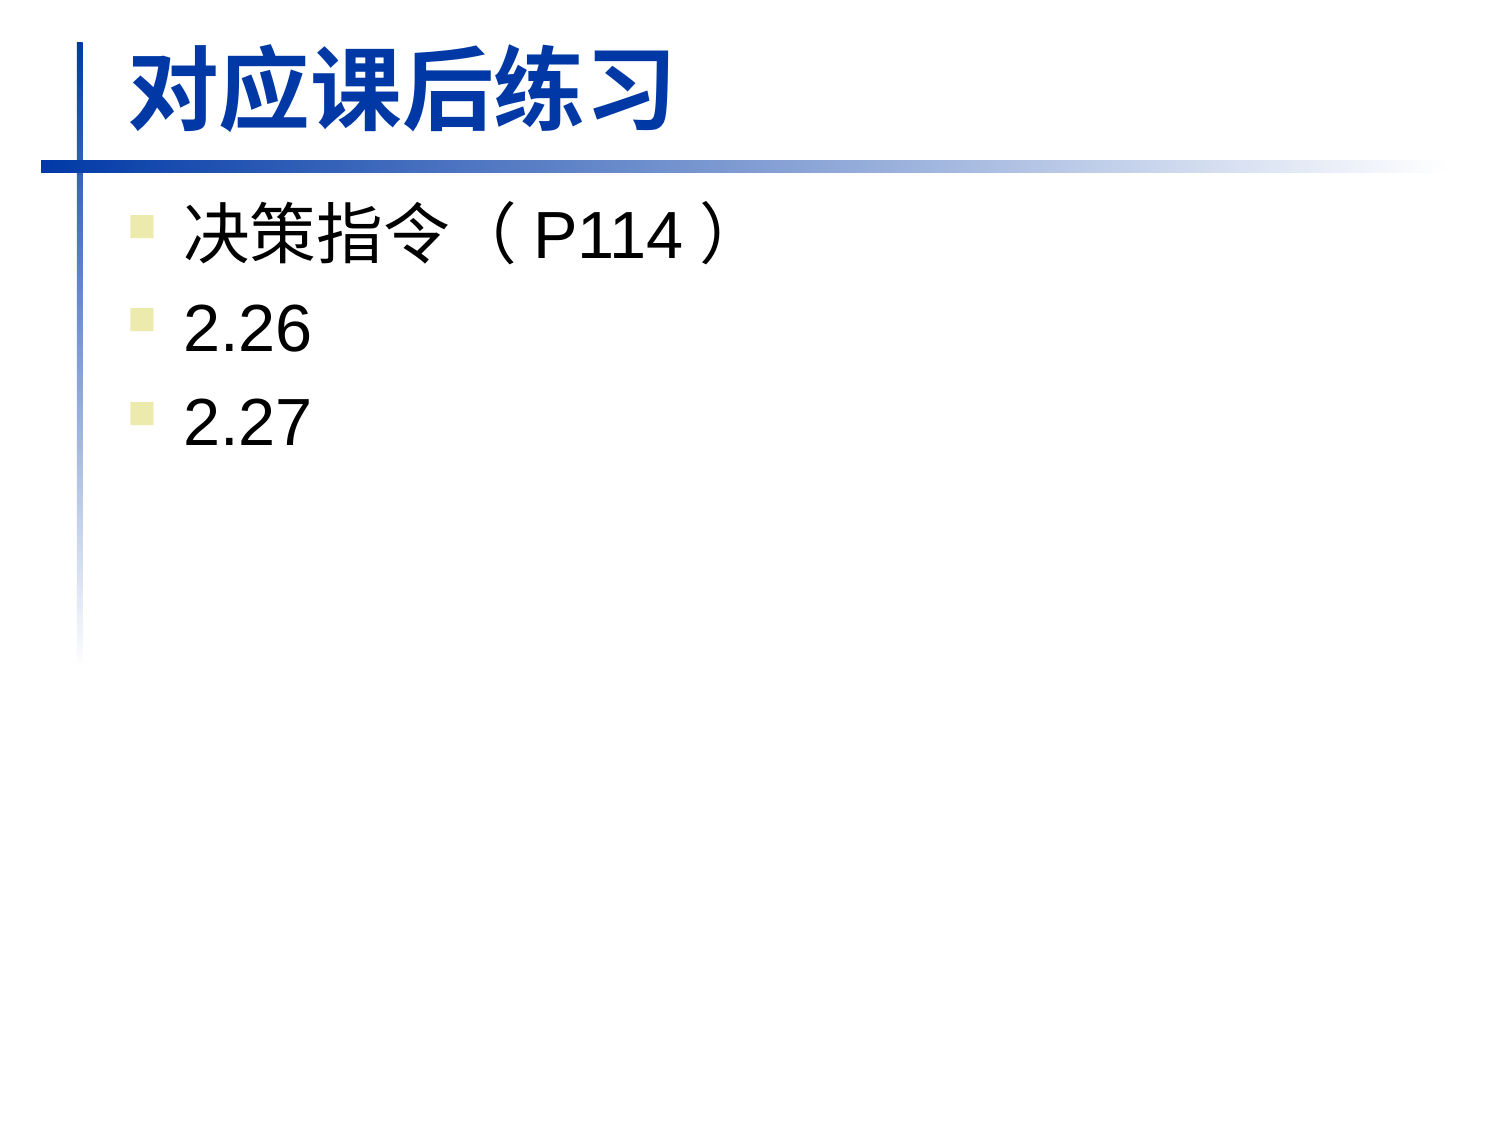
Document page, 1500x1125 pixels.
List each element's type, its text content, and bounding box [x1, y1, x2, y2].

title 对应课后练习 [111, 23, 1468, 150]
list 决策指令（P114） 2.26 2.27 [111, 184, 1470, 1024]
